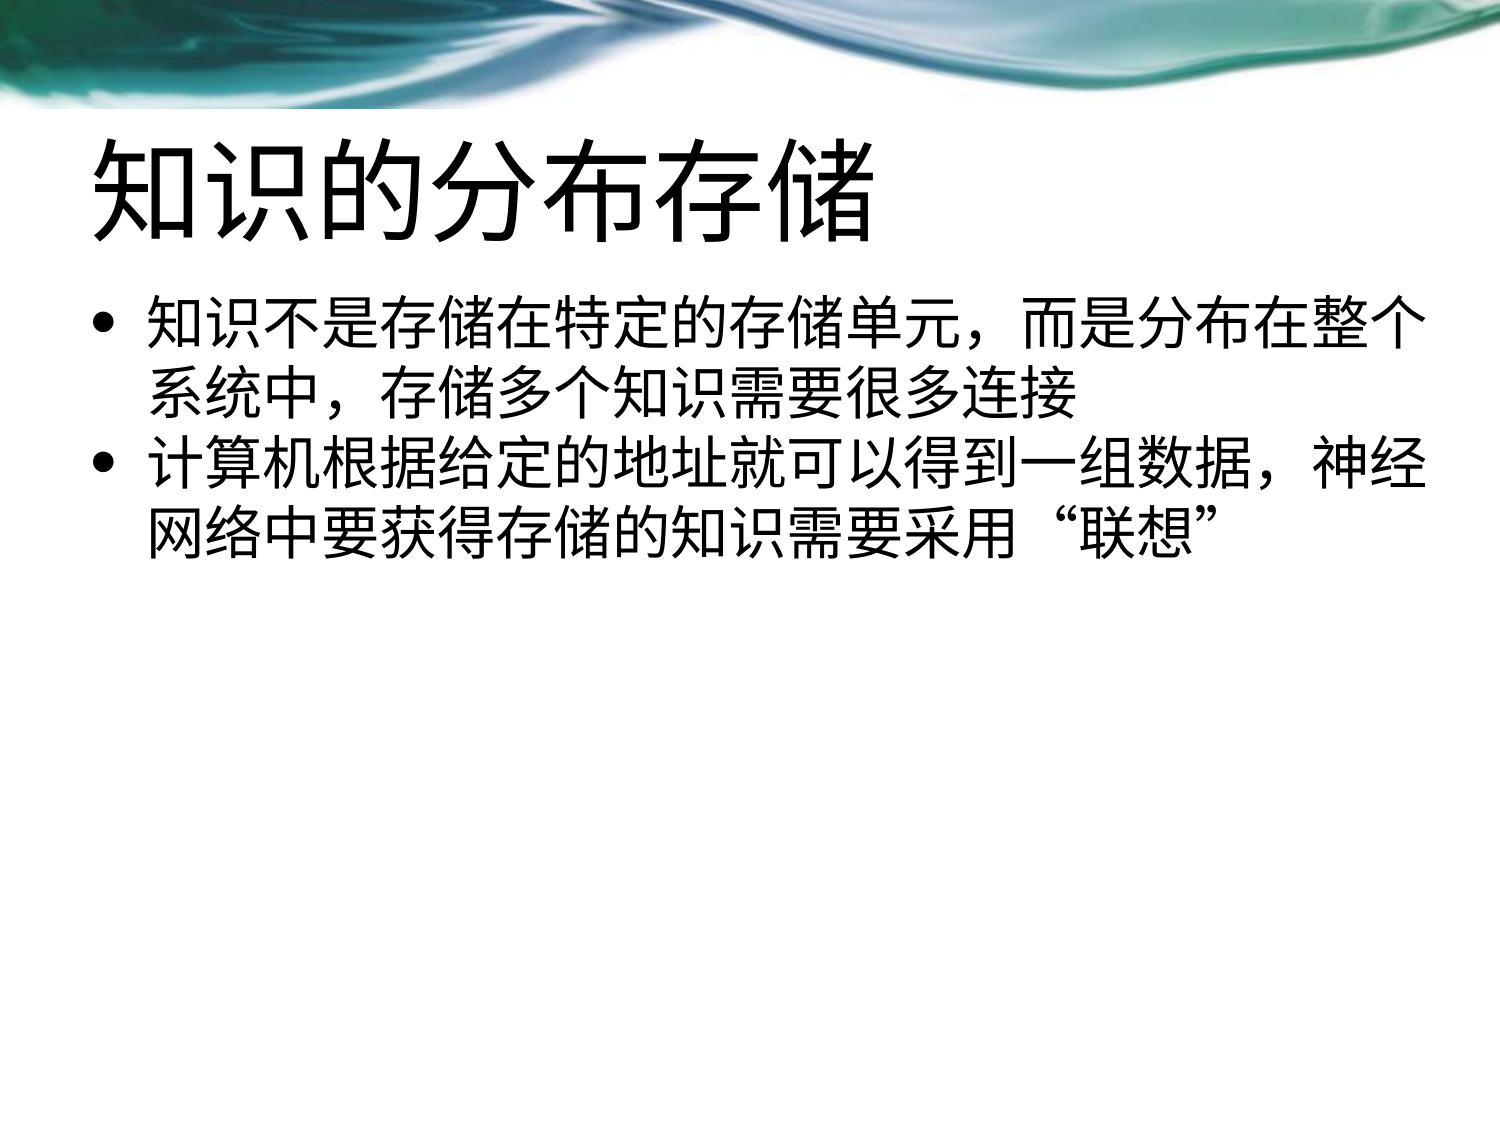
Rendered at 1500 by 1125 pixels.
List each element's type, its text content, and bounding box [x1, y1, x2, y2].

list 知识不是存储在特定的存储单元，而是分布在整个系统中，存储多个知识需要很多连接 计算机根据给定的地址就可以得到一组数据，神经网络中要获得存储的知识需要采用“联想” [75, 278, 1459, 1083]
picture [0, 0, 1500, 109]
title 知识的分布存储 [75, 113, 1425, 264]
